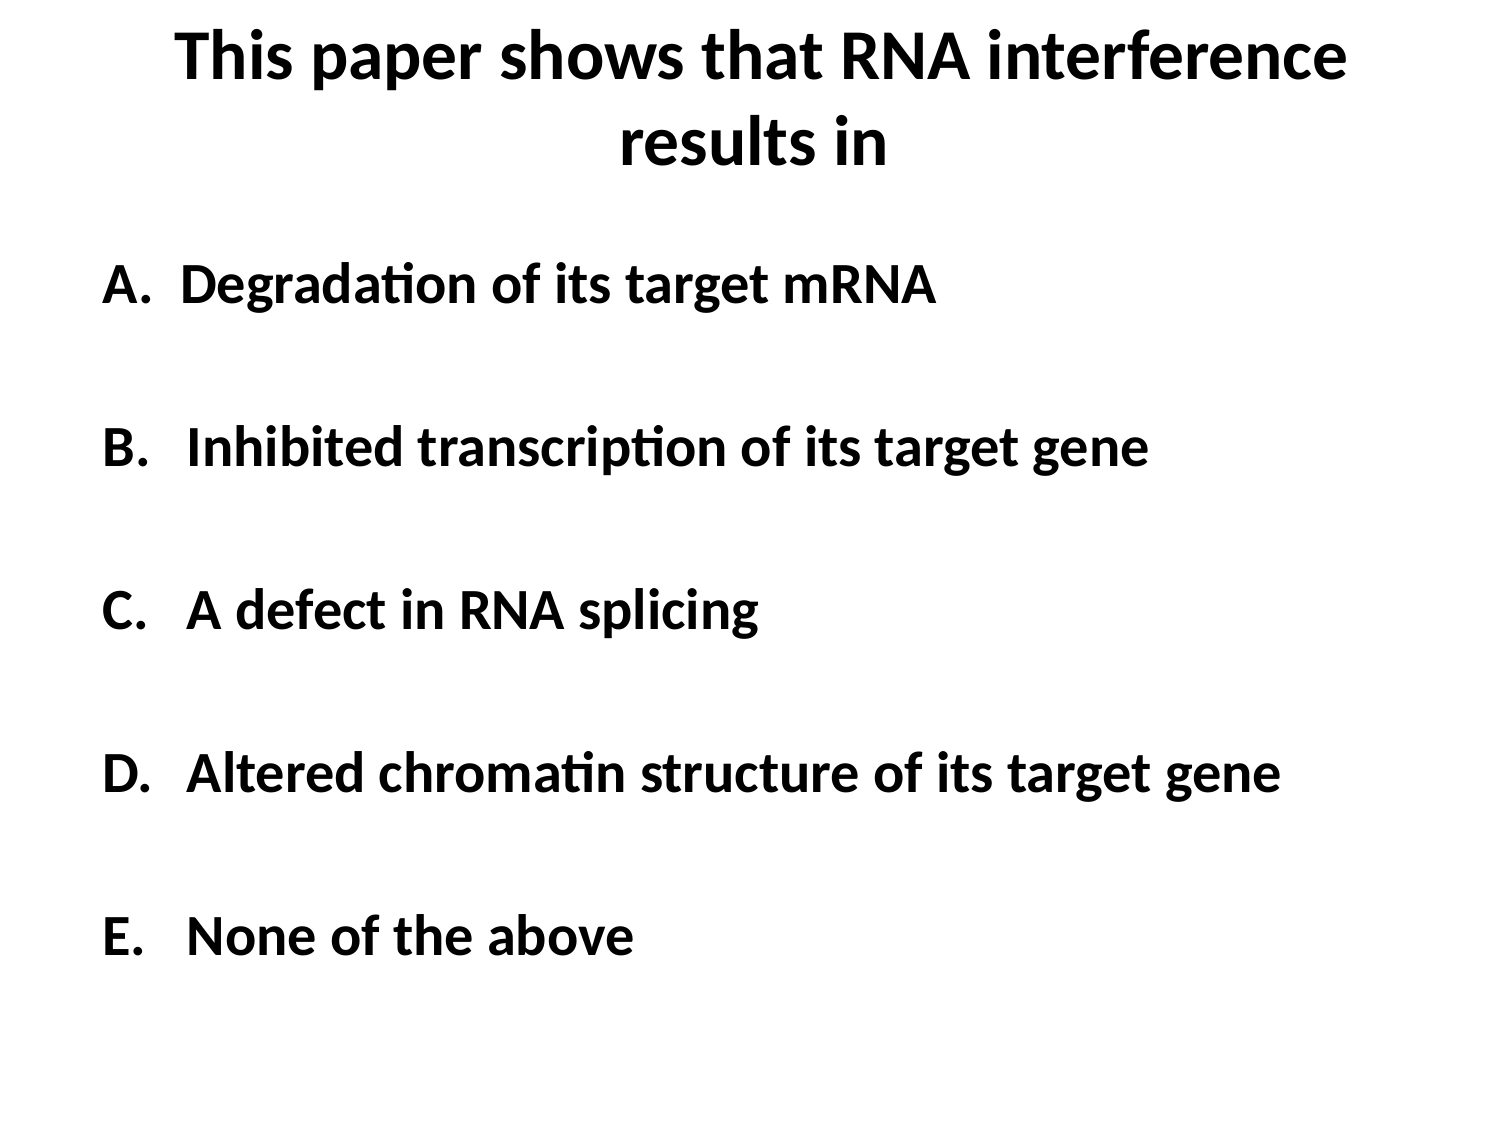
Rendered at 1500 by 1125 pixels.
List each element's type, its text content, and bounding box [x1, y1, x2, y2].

title This paper shows that RNA interference results in [87, 0, 1438, 188]
list A. Degradation of its target mRNA Inhibited transcription of its target gene A defect in RNA splicing Altered chromatin structure of its target gene None of the above [87, 237, 1438, 980]
